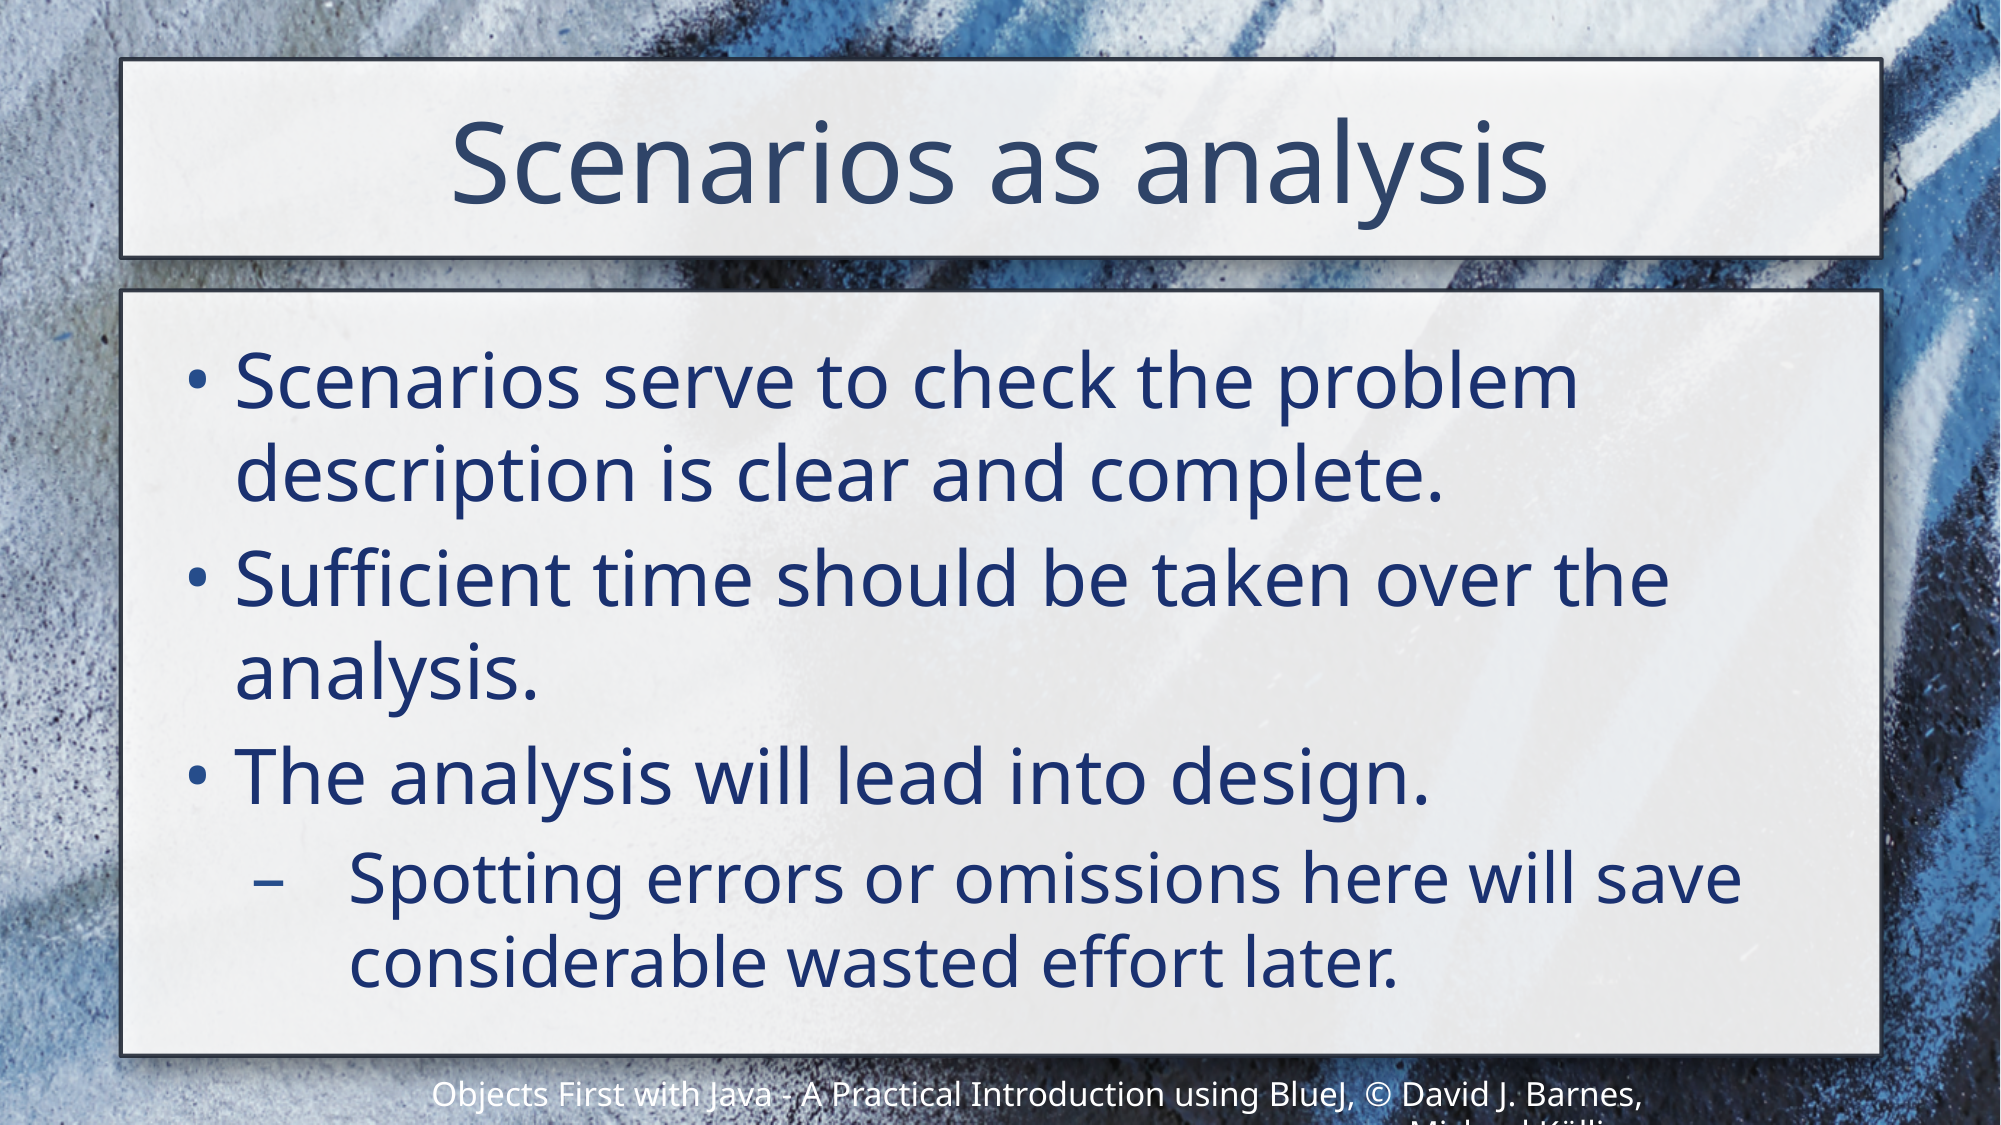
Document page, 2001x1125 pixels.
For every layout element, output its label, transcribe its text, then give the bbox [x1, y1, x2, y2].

list Scenarios serve to check the problem description is clear and complete. Sufficient time should be taken over the analysis. The analysis will lead into design. Spotting errors or omissions here will save considerable wasted effort later. [167, 315, 1852, 1032]
title Scenarios as analysis [118, 63, 1885, 254]
picture [0, 0, 2001, 1125]
